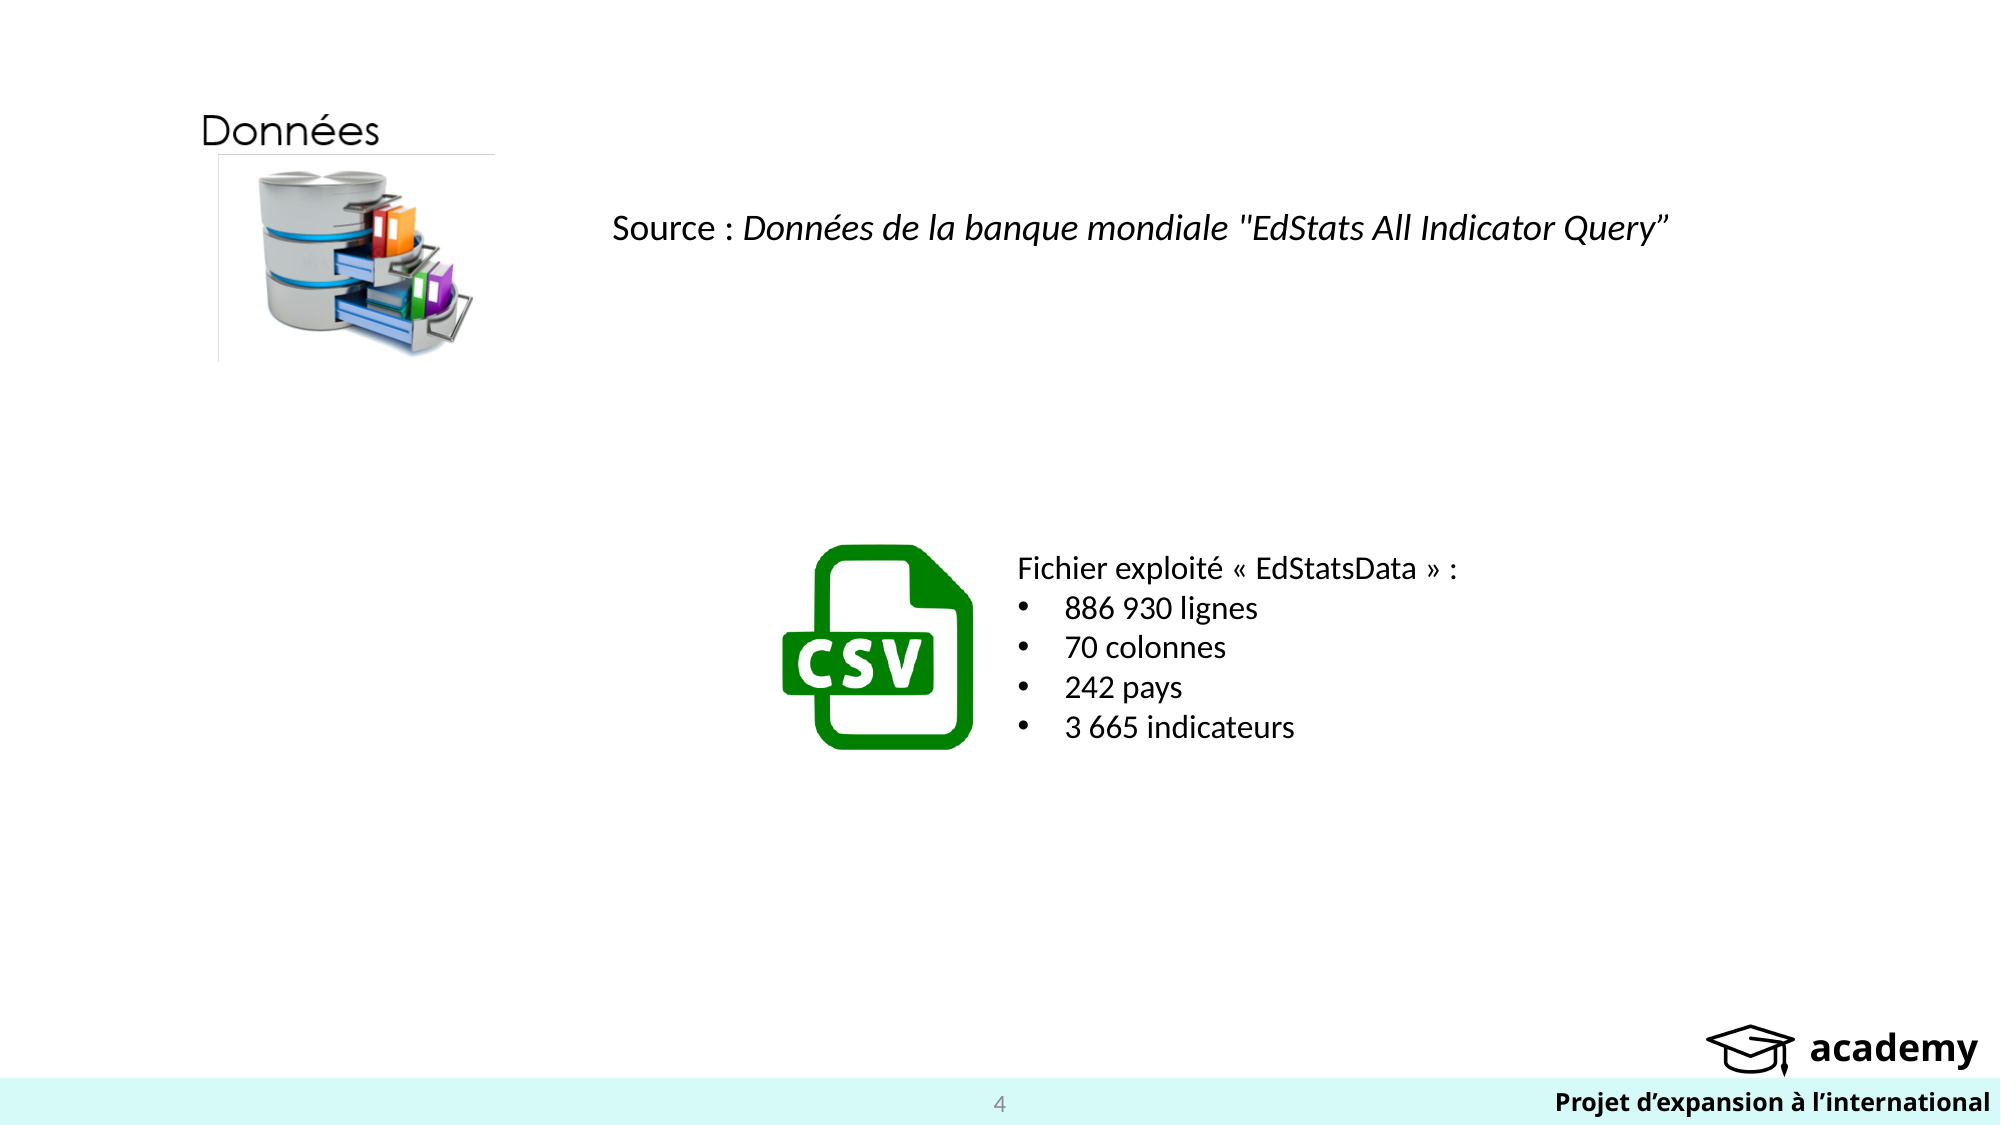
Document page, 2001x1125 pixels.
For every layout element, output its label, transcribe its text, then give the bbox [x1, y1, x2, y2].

picture [174, 91, 495, 362]
text_box Fichier exploité « EdStatsData » : 886 930 lignes 70 colonnes 242 pays 3 665 indicateurs [1002, 538, 1474, 753]
slide_number 4 [774, 1072, 1225, 1125]
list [774, 544, 981, 750]
text_box Source : Données de la banque mondiale "EdStats All Indicator Query” [597, 195, 2000, 256]
picture [1706, 1007, 1795, 1097]
